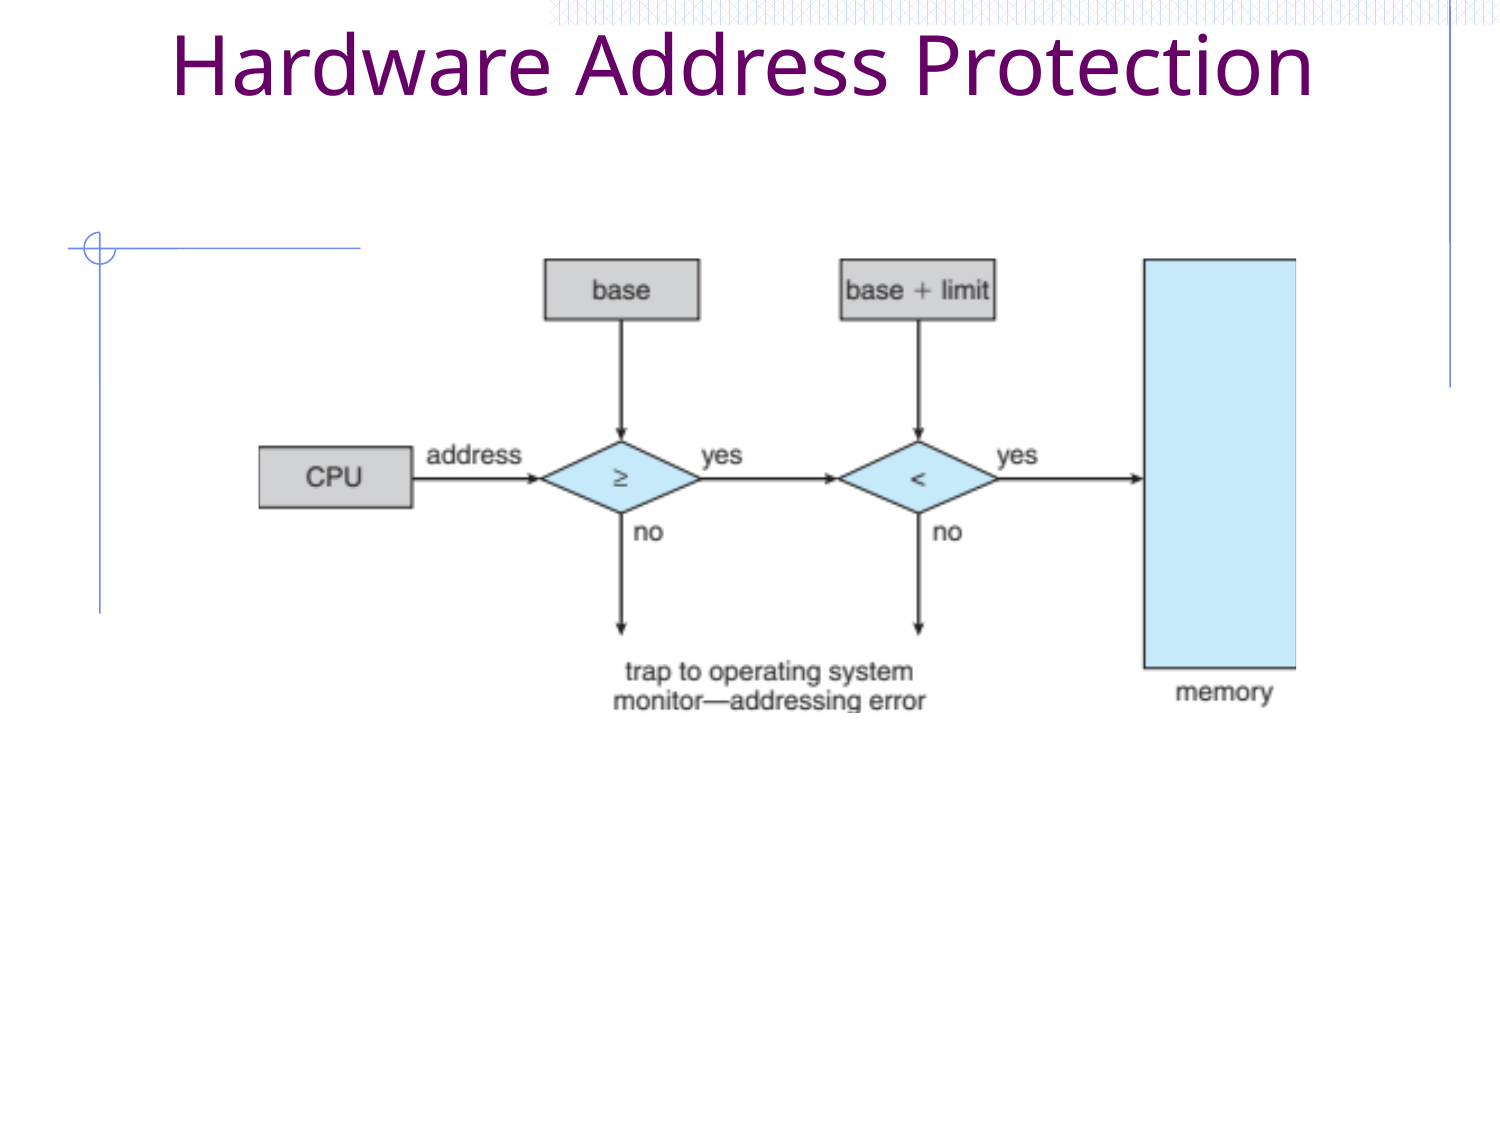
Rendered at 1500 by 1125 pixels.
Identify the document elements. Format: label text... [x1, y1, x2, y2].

title Hardware Address Protection [154, 25, 1426, 121]
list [258, 198, 1297, 771]
